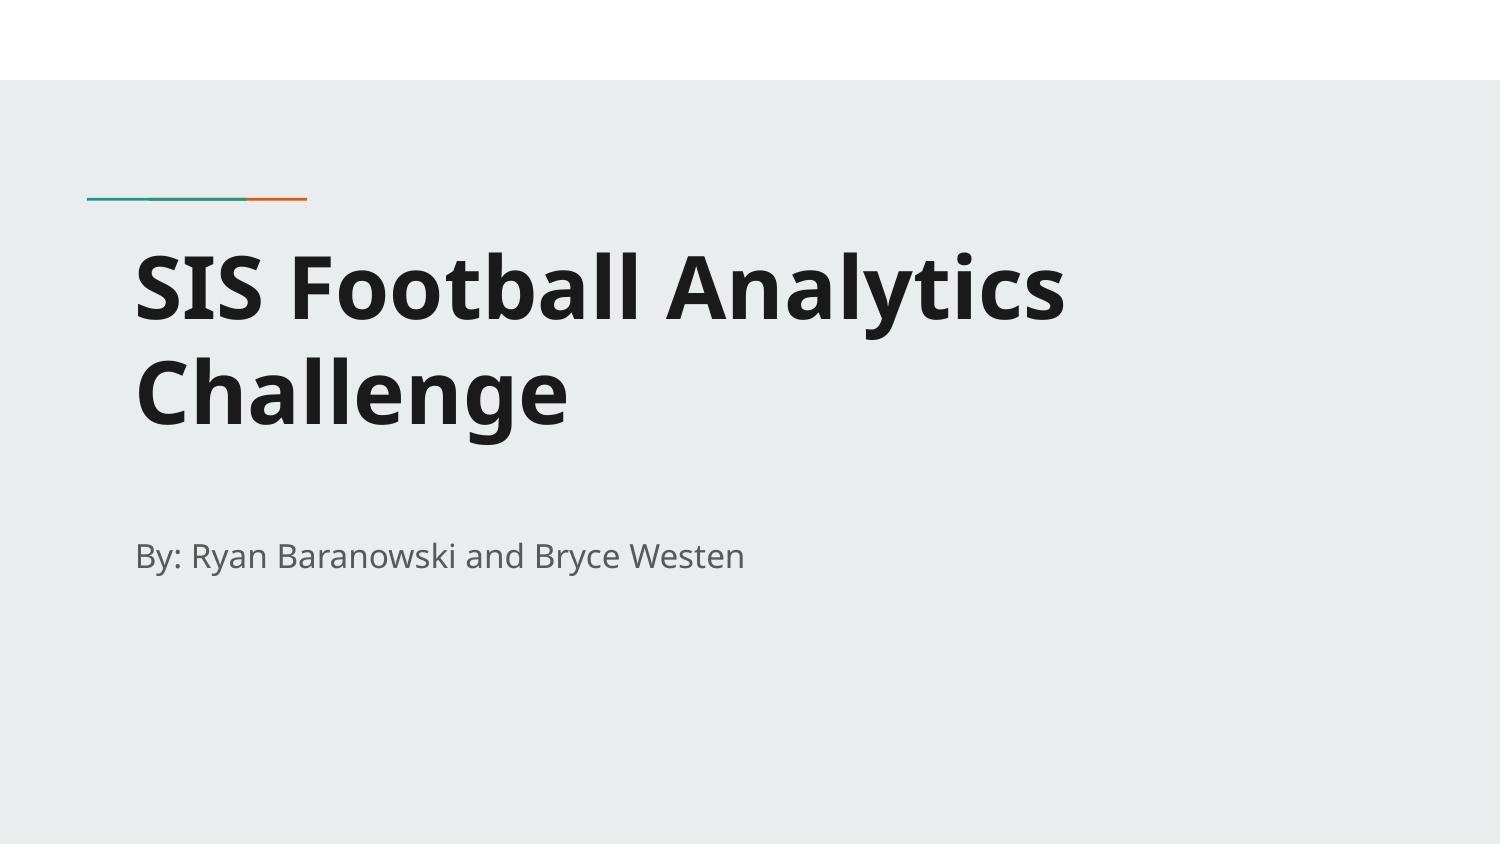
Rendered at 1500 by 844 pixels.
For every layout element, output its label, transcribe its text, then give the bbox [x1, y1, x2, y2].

subtitle By: Ryan Baranowski and Bryce Westen [119, 520, 1381, 610]
title SIS Football Analytics Challenge [119, 216, 1381, 490]
